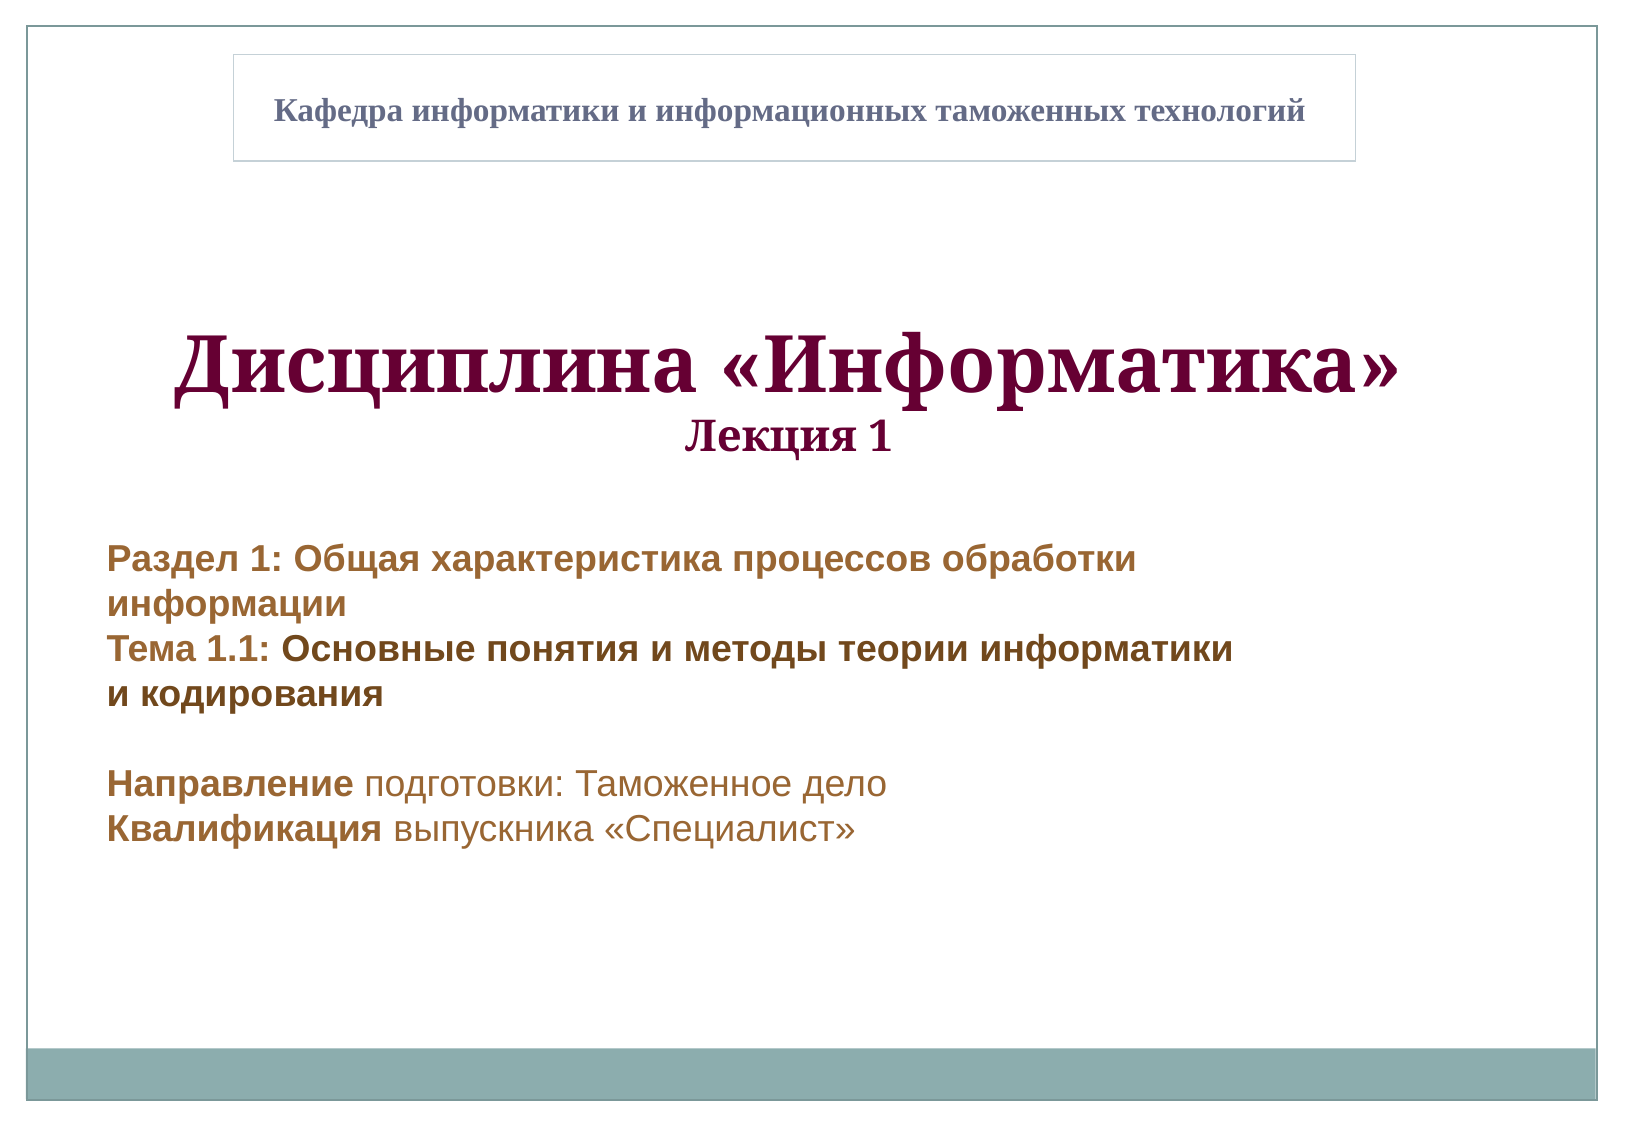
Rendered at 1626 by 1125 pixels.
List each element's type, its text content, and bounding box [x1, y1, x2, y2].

text_box Раздел 1: Общая характеристика процессов обработки информации Тема 1.1: Основные понятия и методы теории информатики и кодирования Направление подготовки: Таможенное дело Квалификация выпускника «Специалист» [91, 527, 1282, 857]
title Дисциплина «Информатика» Лекция 1 [109, 255, 1469, 469]
text_box Кафедра информатики и информационных таможенных технологий [233, 54, 1356, 162]
